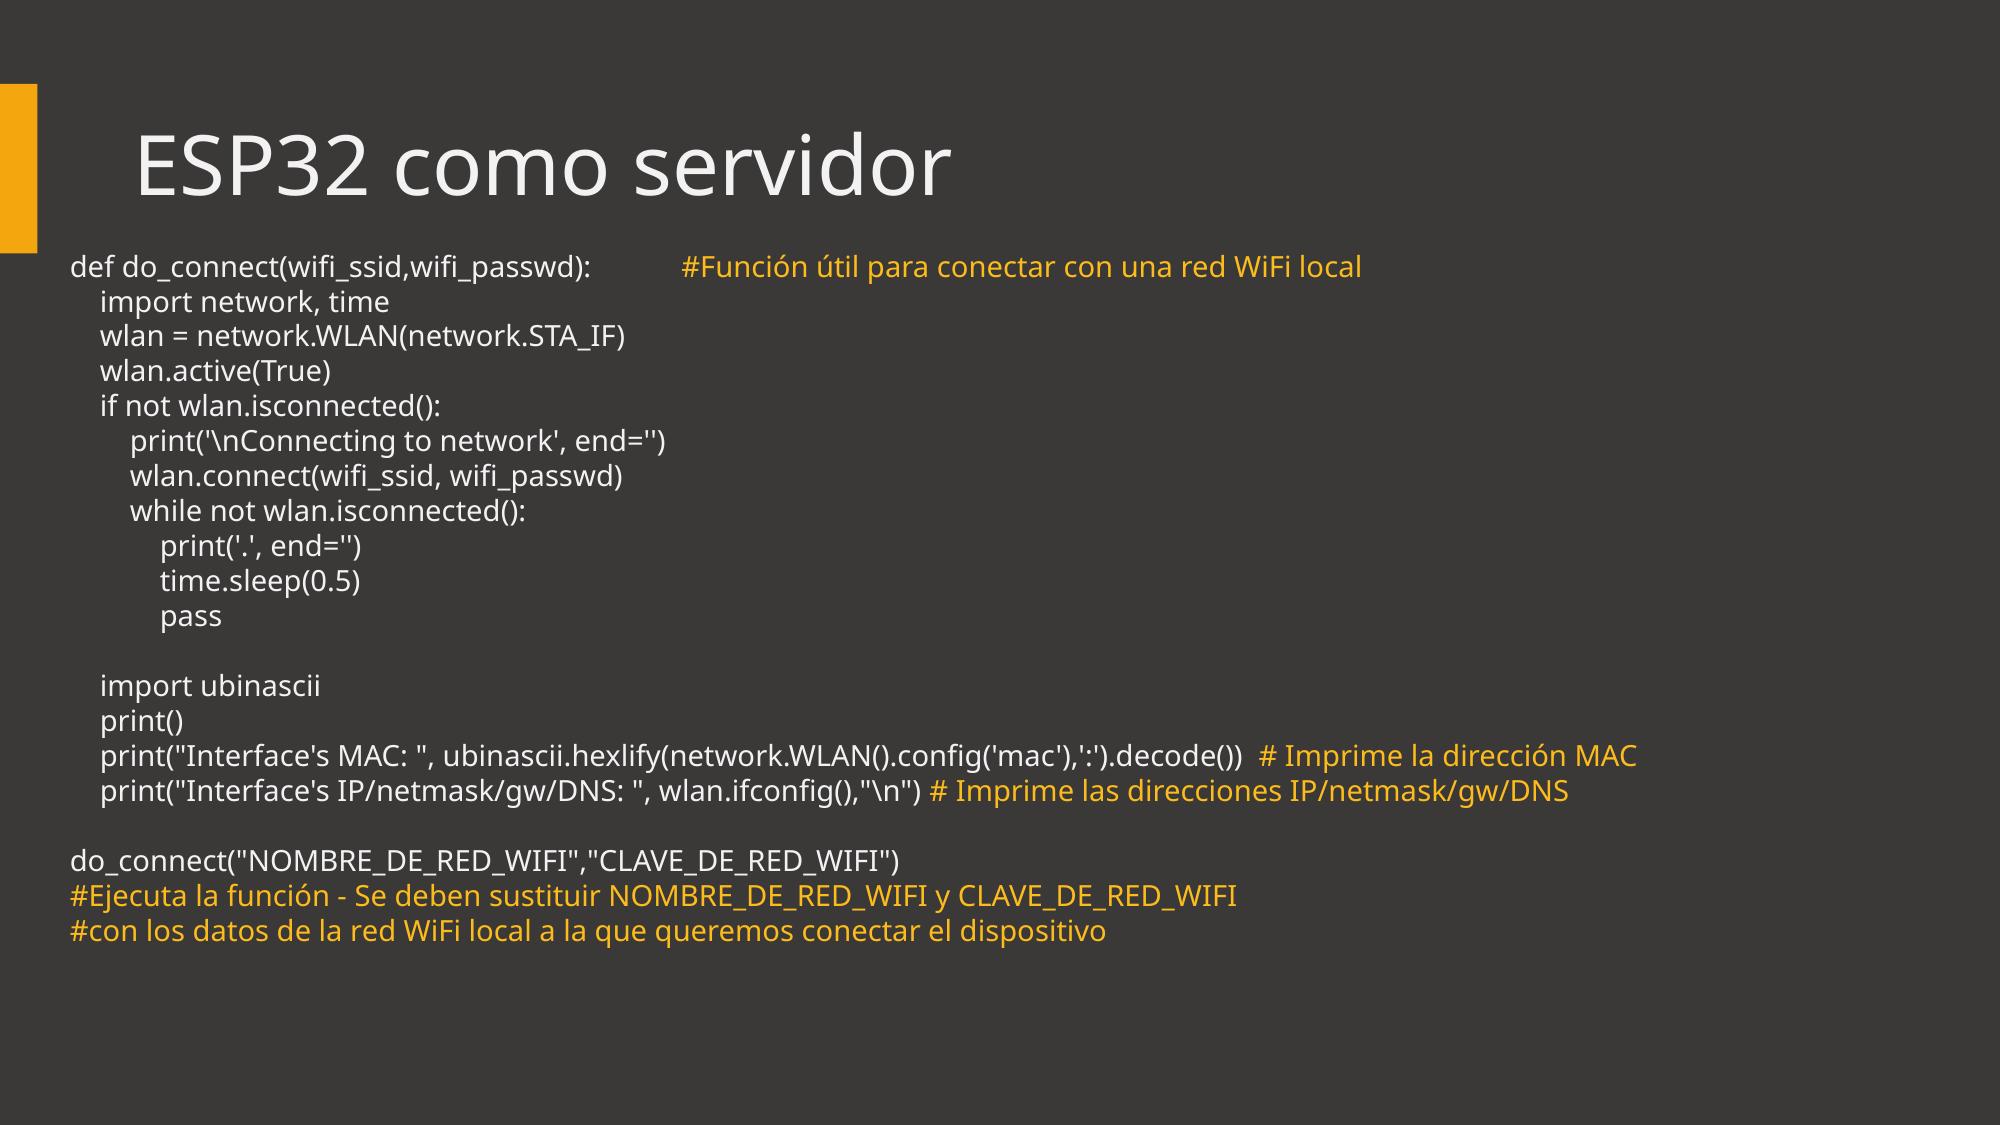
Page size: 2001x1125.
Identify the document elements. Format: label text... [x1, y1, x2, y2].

title ESP32 como servidor [118, 59, 1863, 240]
text_box def do_connect(wifi_ssid,wifi_passwd): #Función útil para conectar con una red WiFi local import network, time wlan = network.WLAN(network.STA_IF) wlan.active(True) if not wlan.isconnected(): print('\nConnecting to network', end='') wlan.connect(wifi_ssid, wifi_passwd) while not wlan.isconnected(): print('.', end='') time.sleep(0.5) pass import ubinascii print() print("Interface's MAC: ", ubinascii.hexlify(network.WLAN().config('mac'),':').decode()) # Imprime la dirección MAC print("Interface's IP/netmask/gw/DNS: ", wlan.ifconfig(),"\n") # Imprime las direcciones IP/netmask/gw/DNS do_connect("NOMBRE_DE_RED_WIFI","CLAVE_DE_RED_WIFI") #Ejecuta la función - Se deben sustituir NOMBRE_DE_RED_WIFI y CLAVE_DE_RED_WIFI #con los datos de la red WiFi local a la que queremos conectar el dispositivo [55, 240, 1975, 955]
